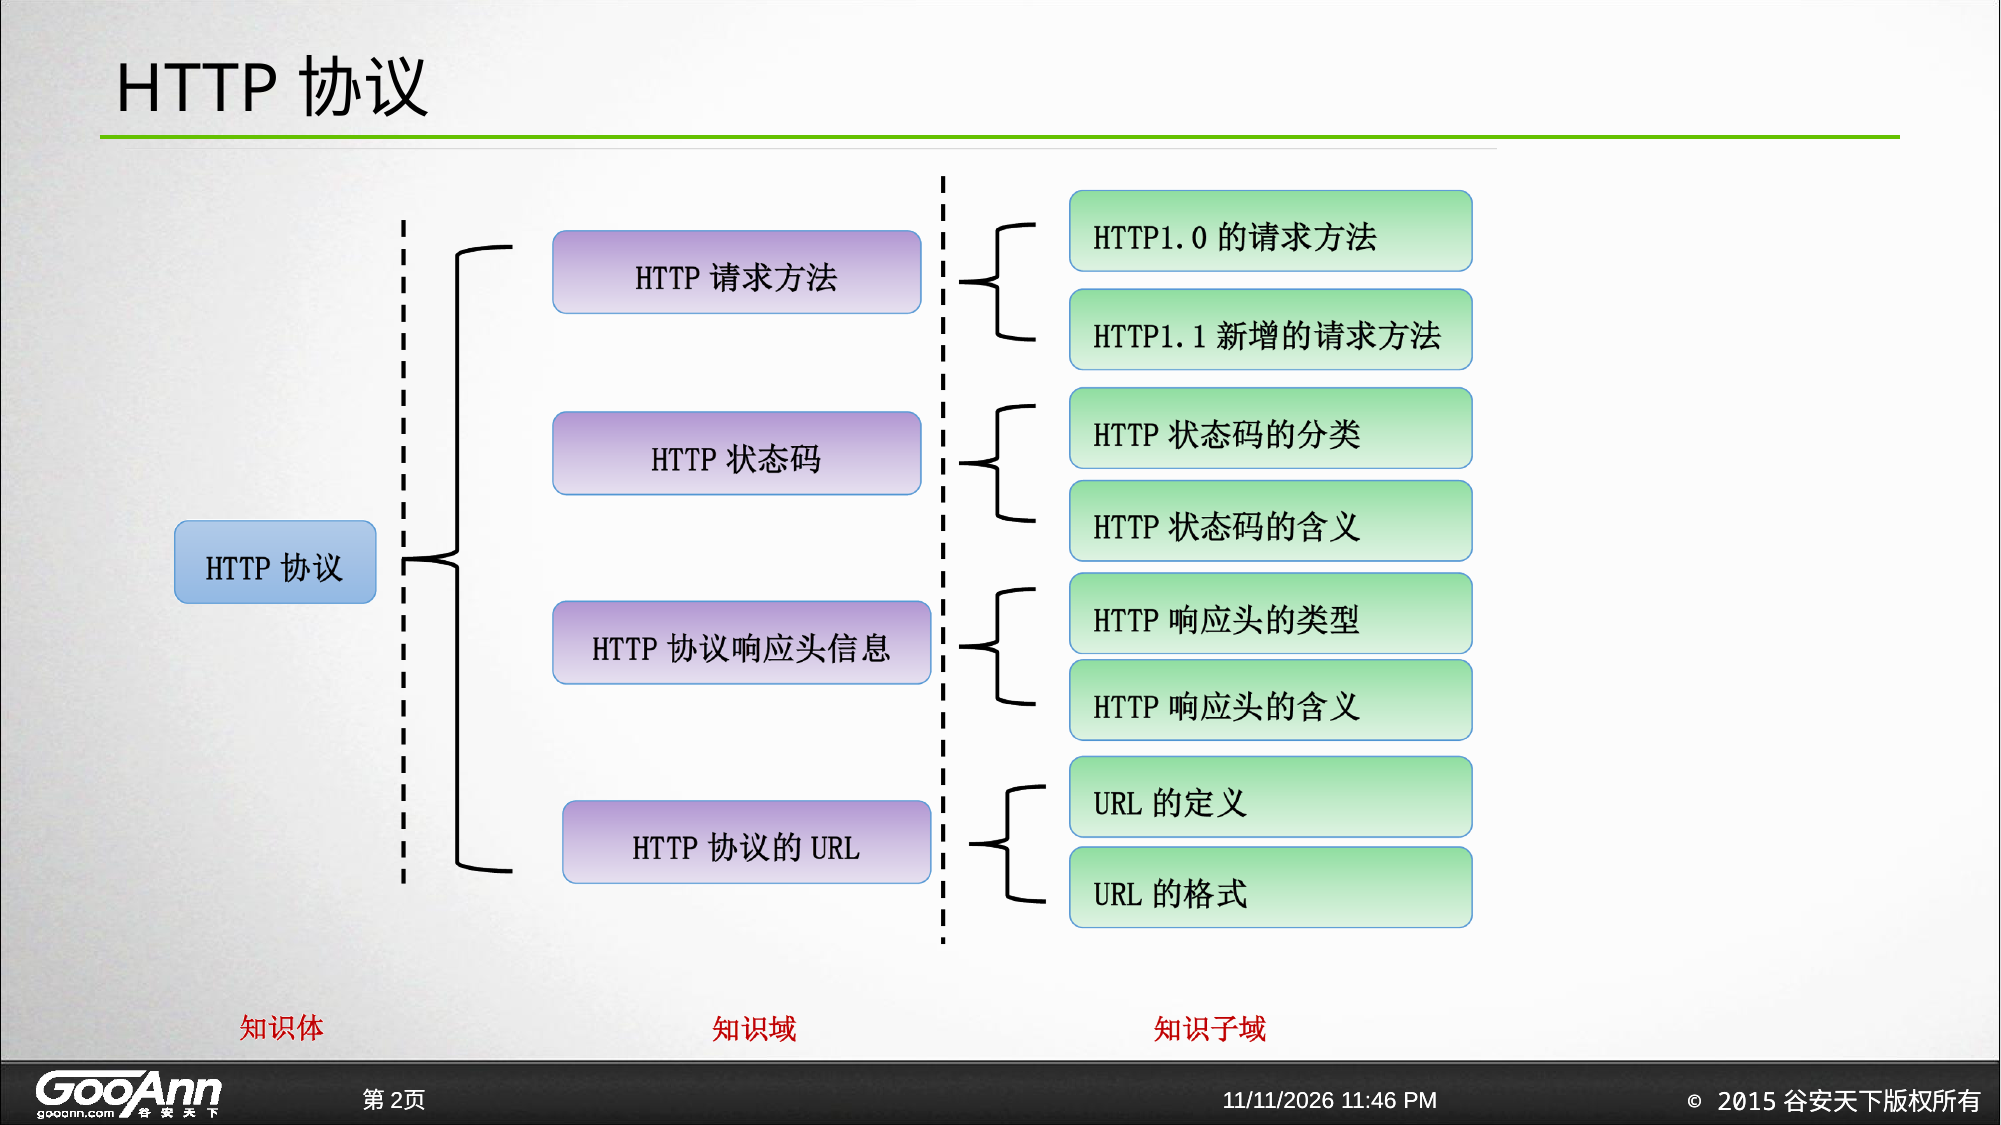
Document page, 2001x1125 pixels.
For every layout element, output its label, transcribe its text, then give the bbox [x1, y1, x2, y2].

title HTTP协议 [99, 45, 1900, 126]
picture [0, 0, 2001, 1125]
